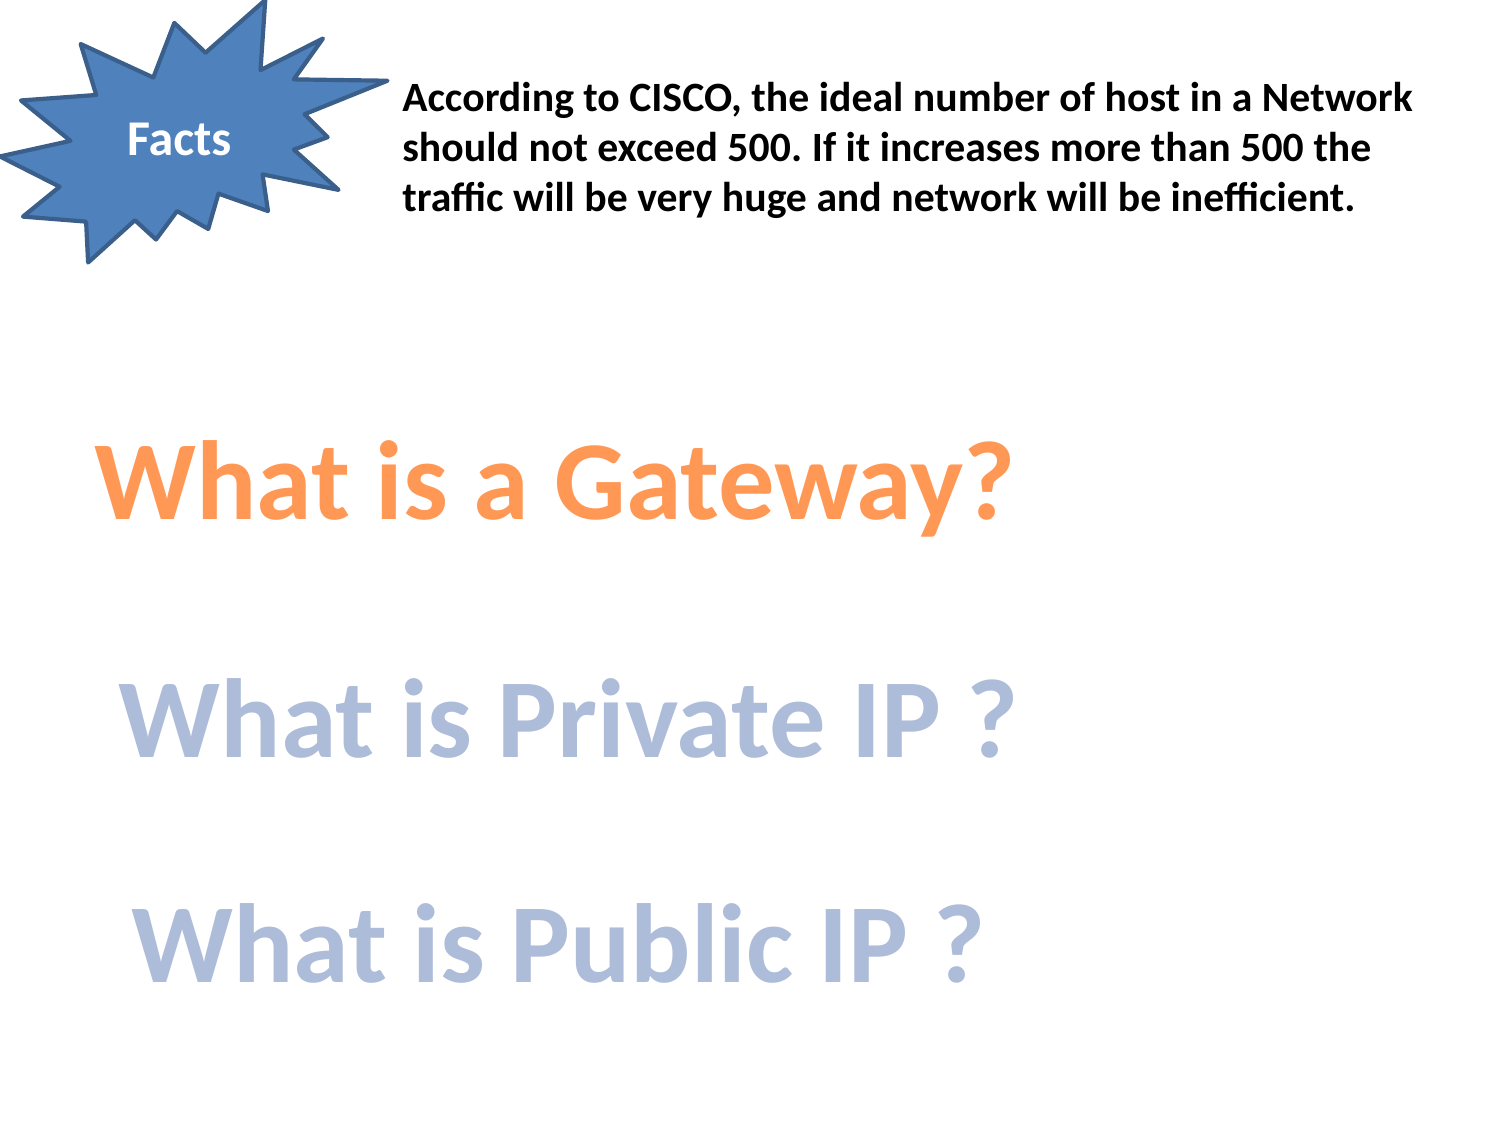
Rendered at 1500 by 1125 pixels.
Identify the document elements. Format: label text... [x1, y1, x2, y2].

text_box Facts [0, 0, 387, 265]
text_box What is a Gateway? [79, 399, 1058, 550]
text_box According to CISCO, the ideal number of host in a Network should not exceed 500. If it increases more than 500 the traffic will be very huge and network will be inefficient. [387, 62, 1450, 228]
text_box What is Public IP ? [116, 862, 1003, 1013]
text_box What is Private IP ? [103, 637, 1036, 788]
